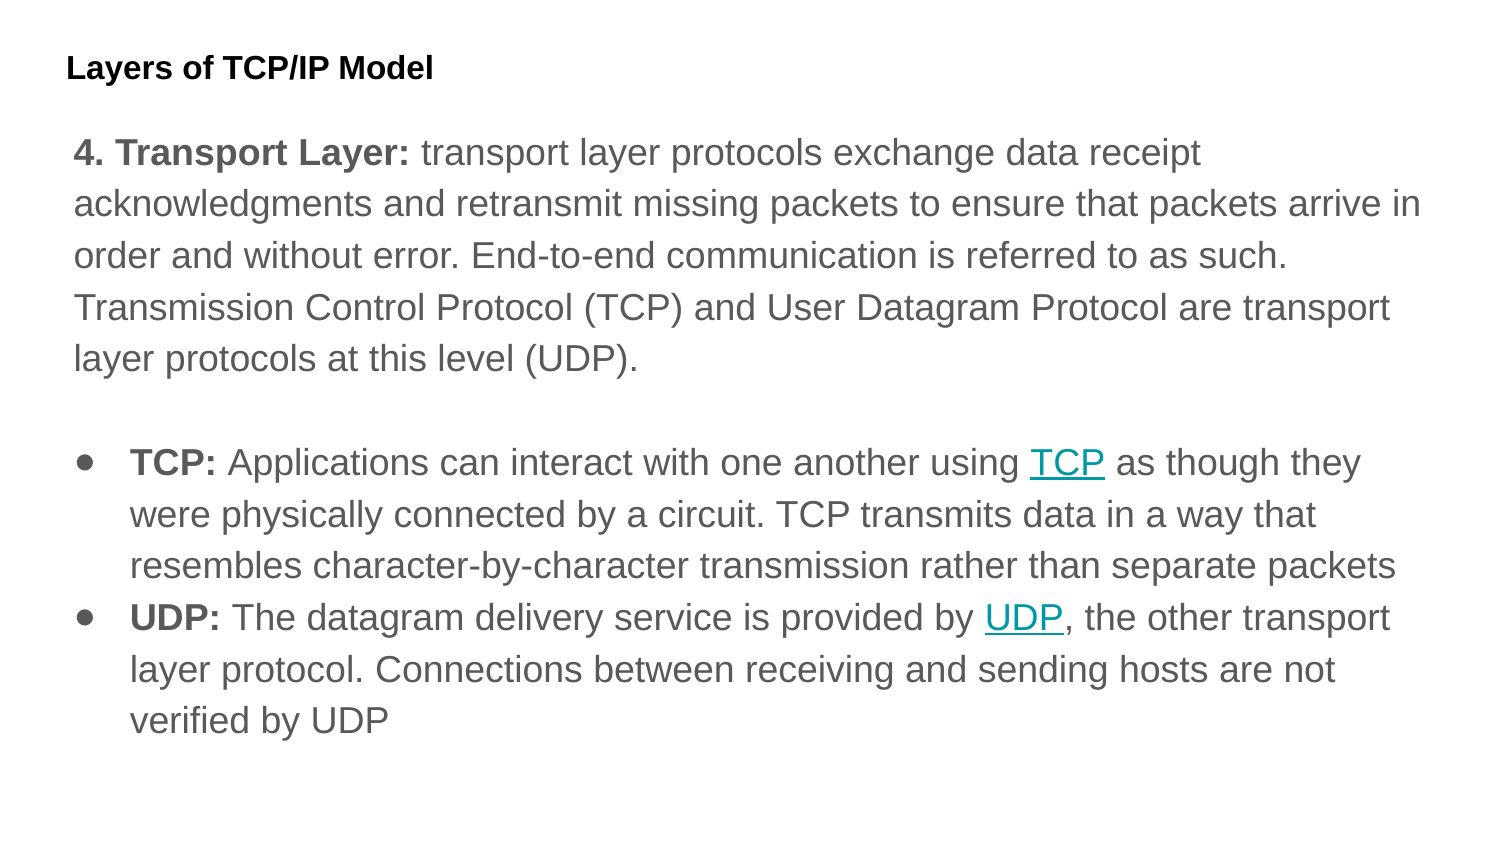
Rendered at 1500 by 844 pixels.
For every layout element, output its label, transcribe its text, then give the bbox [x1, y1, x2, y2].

list 4. Transport Layer: transport layer protocols exchange data receipt acknowledgments and retransmit missing packets to ensure that packets arrive in order and without error. End-to-end communication is referred to as such. Transmission Control Protocol (TCP) and User Datagram Protocol are transport layer protocols at this level (UDP). TCP: Applications can interact with one another using TCP as though they were physically connected by a circuit. TCP transmits data in a way that resembles character-by-character transmission rather than separate packets UDP: The datagram delivery service is provided by UDP, the other transport layer protocol. Connections between receiving and sending hosts are not verified by UDP [39, 105, 1449, 821]
title Layers of TCP/IP Model [51, 30, 1449, 82]
